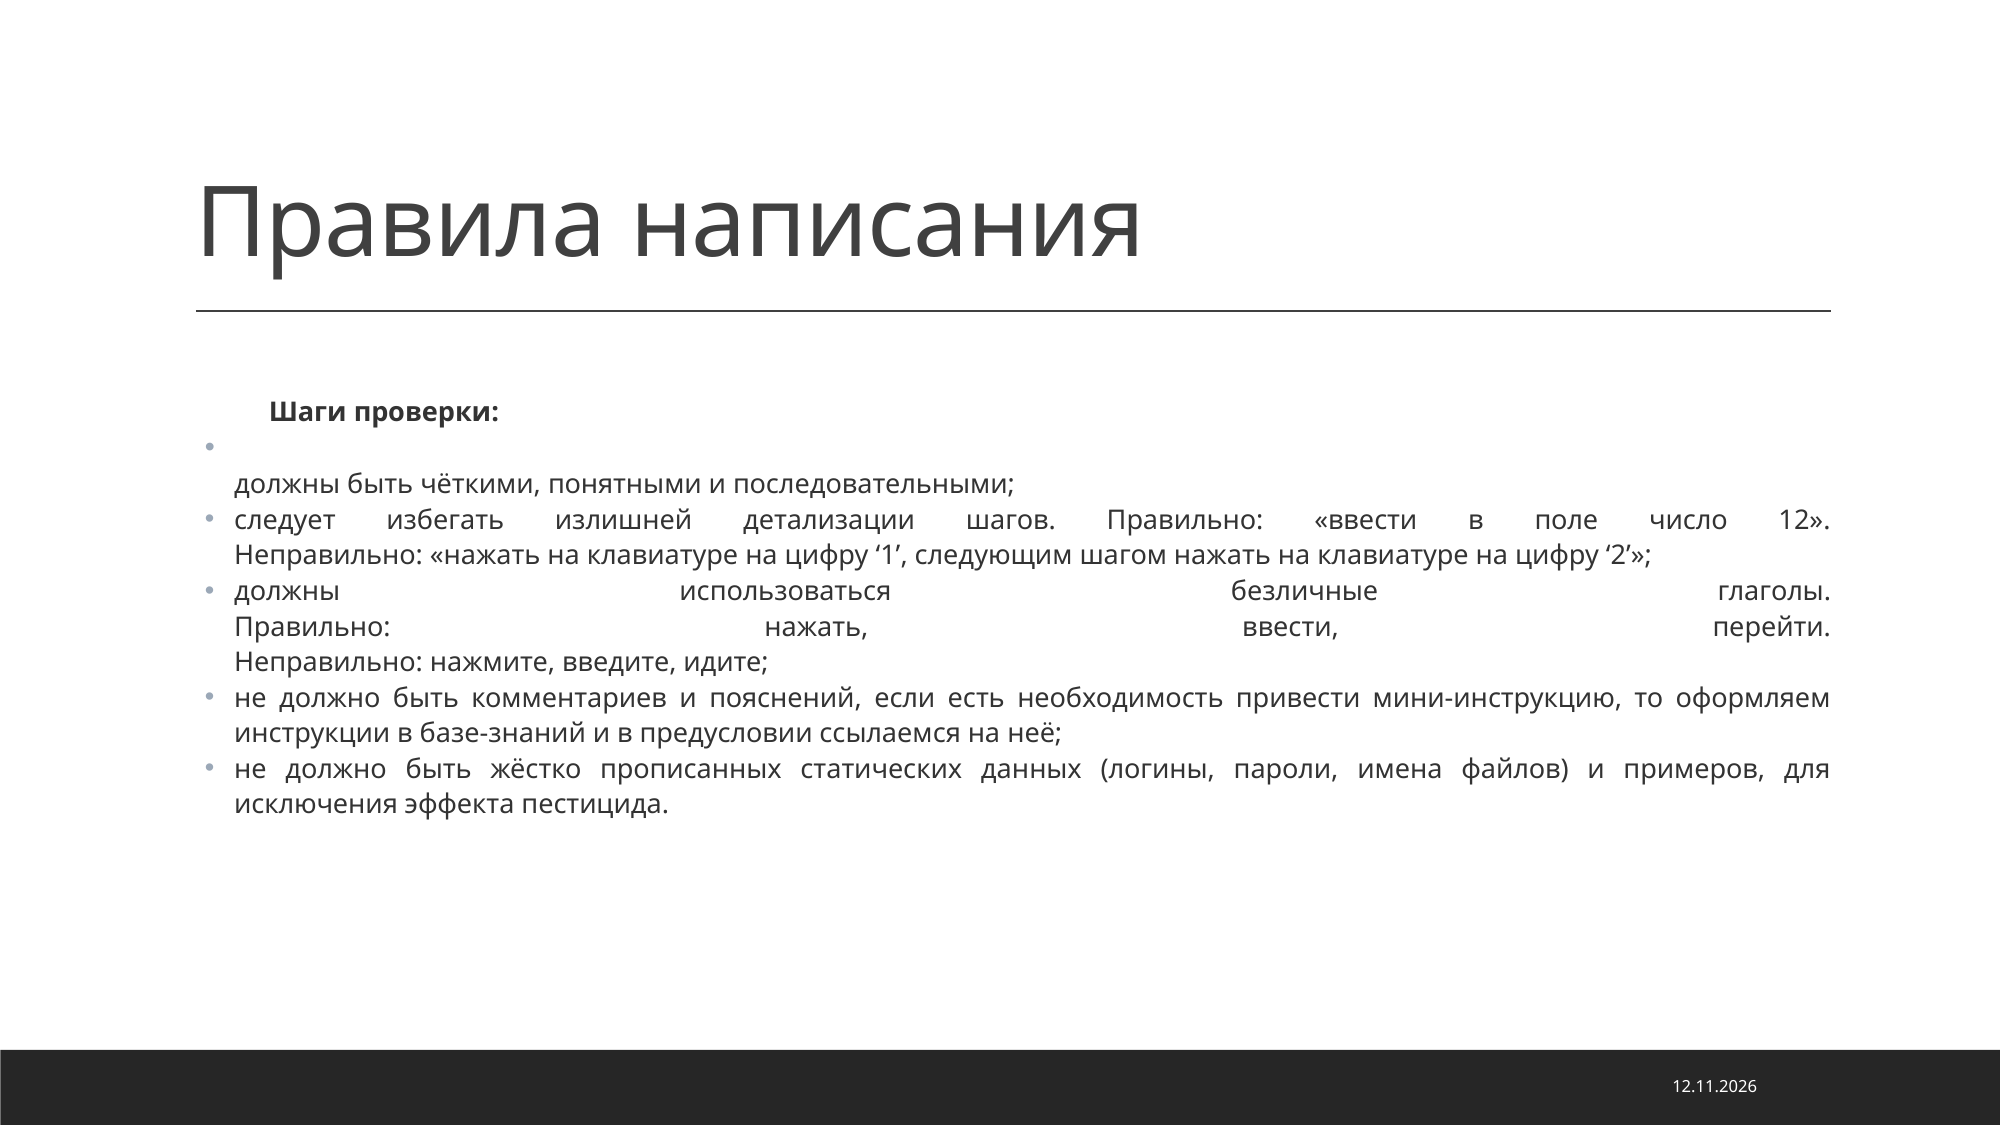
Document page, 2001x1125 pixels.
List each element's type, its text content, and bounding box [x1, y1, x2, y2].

title Правила написания [180, 47, 1830, 285]
list Шаги проверки: должны быть чёткими, понятными и последовательными; следует избегать излишней детализации шагов. Правильно: «ввести в поле число 12». Неправильно: «нажать на клавиатуре на цифру ‘1’, следующим шагом нажать на клавиатуре на цифру ‘2’»; должны использоваться безличные глаголы. Правильно: нажать, ввести, перейти. Неправильно: нажмите, введите, идите; не должно быть комментариев и пояснений, если есть необходимость привести мини-инструкцию, то оформляем инструкции в базе-знаний и в предусловии ссылаемся на неё; не должно быть жёстко прописанных статических данных (логины, пароли, имена файлов) и примеров, для исключения эффекта пестицида. [180, 345, 1830, 963]
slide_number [1348, 1057, 1773, 1118]
